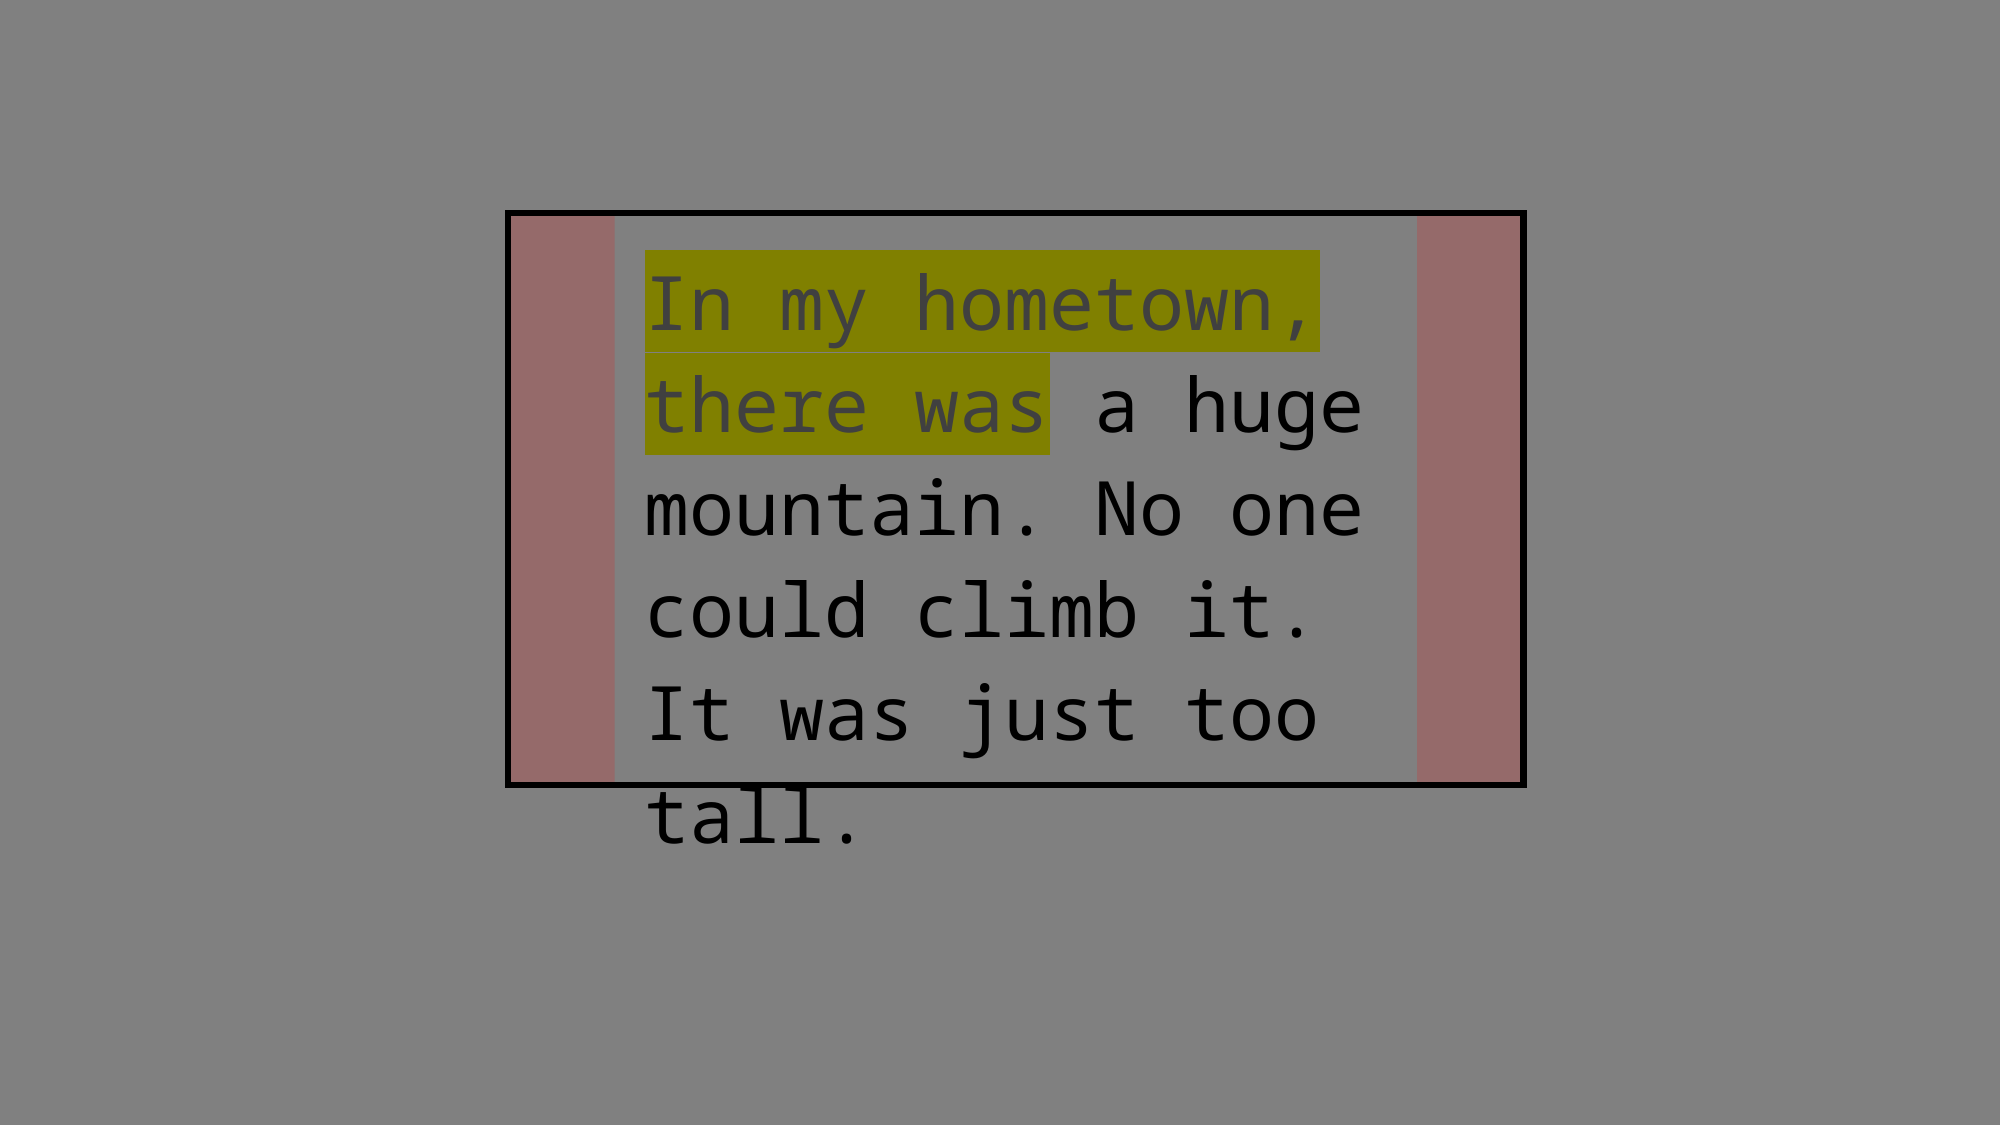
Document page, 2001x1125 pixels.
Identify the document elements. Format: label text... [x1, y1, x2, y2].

text_box [507, 212, 1525, 786]
text_box In my hometown, there was a huge mountain. No one could climb it. It was just too tall. [614, 786, 1417, 889]
